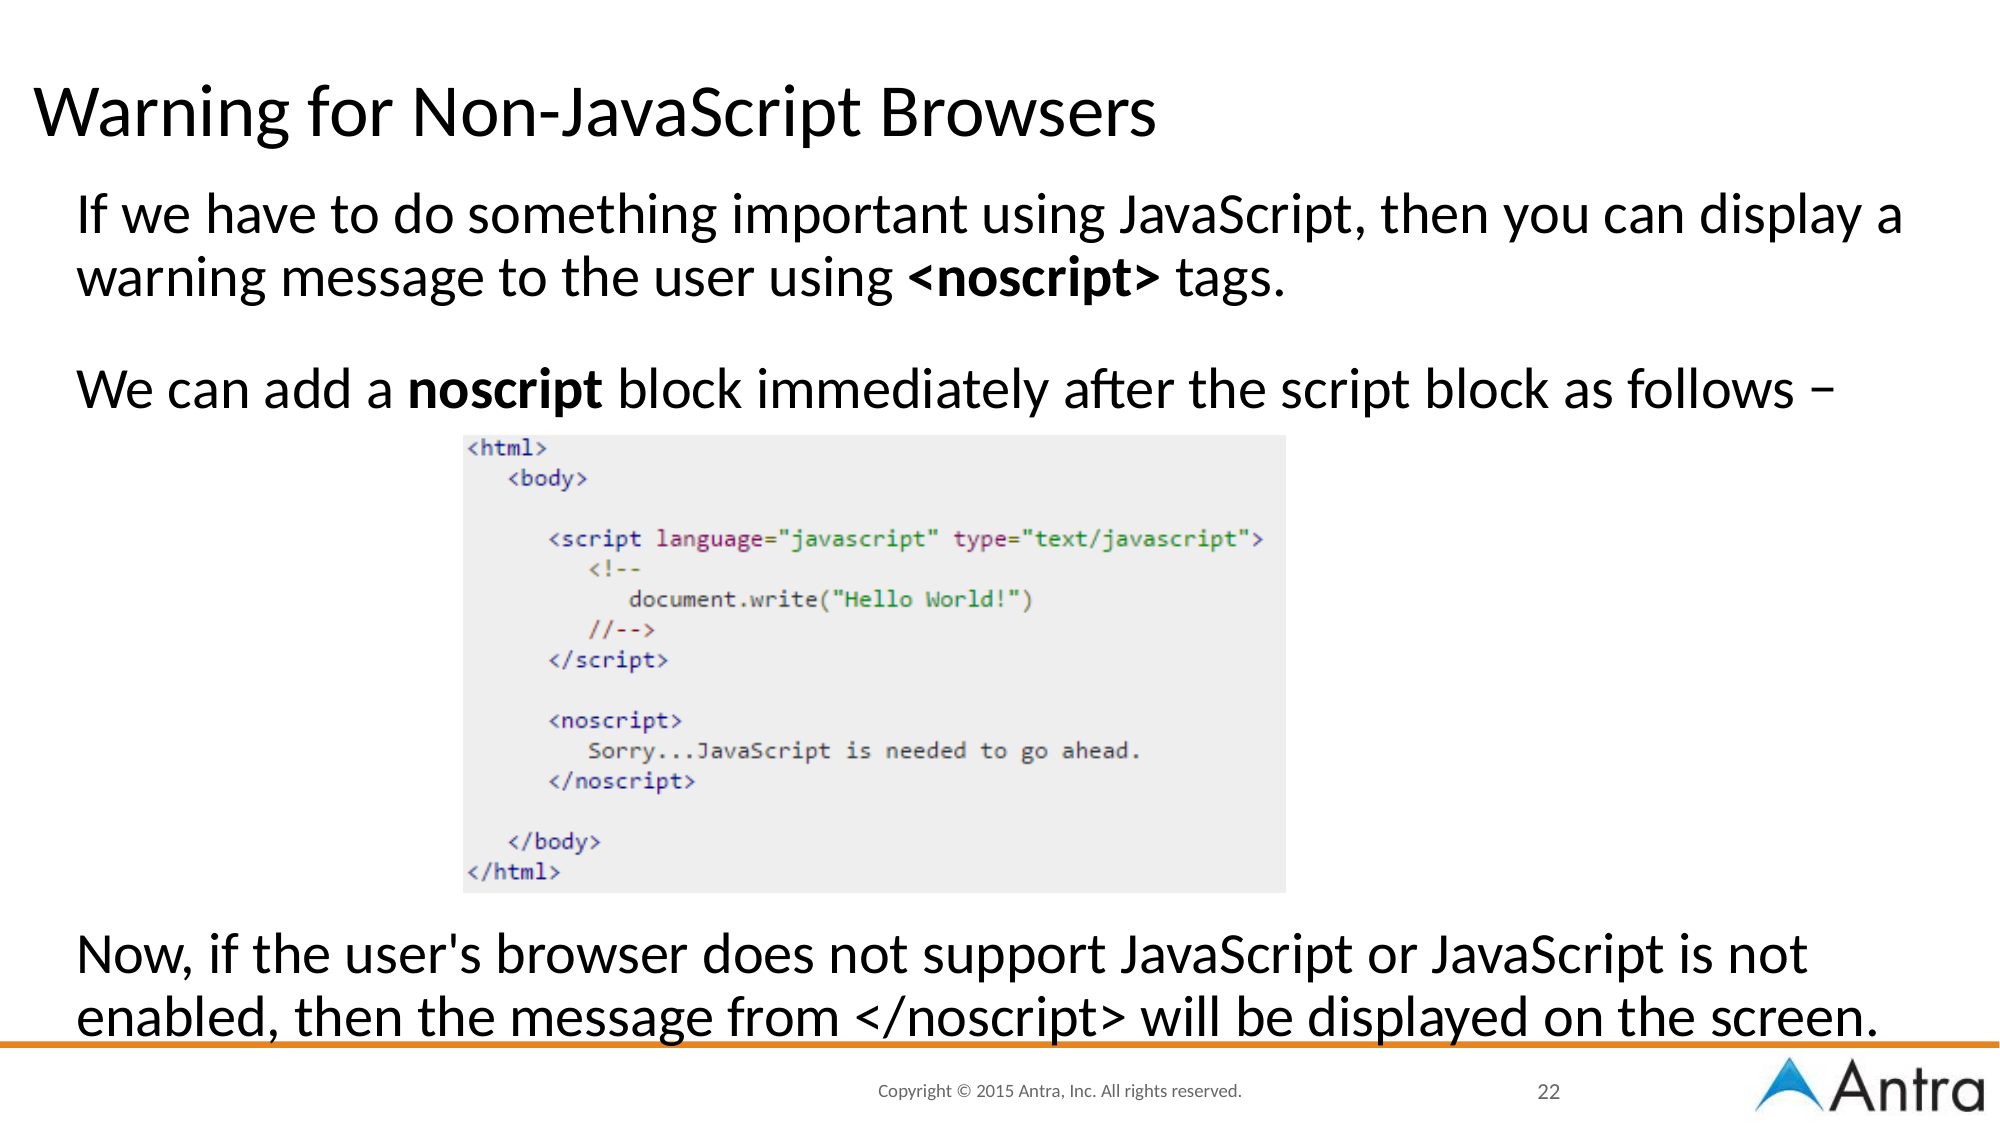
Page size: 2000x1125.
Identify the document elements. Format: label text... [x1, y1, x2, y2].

list If we have to do something important using JavaScript, then you can display a warning message to the user using <noscript> tags. We can add a noscript block immediately after the script block as follows − Now, if the user's browser does not support JavaScript or JavaScript is not enabled, then the message from </noscript> will be displayed on the screen. [75, 182, 1931, 833]
picture [463, 435, 1286, 893]
picture [1744, 1048, 1994, 1122]
slide_number ‹#› [1498, 1075, 1561, 1106]
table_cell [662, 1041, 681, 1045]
title Warning for Non-JavaScript Browsers [33, 50, 1859, 151]
